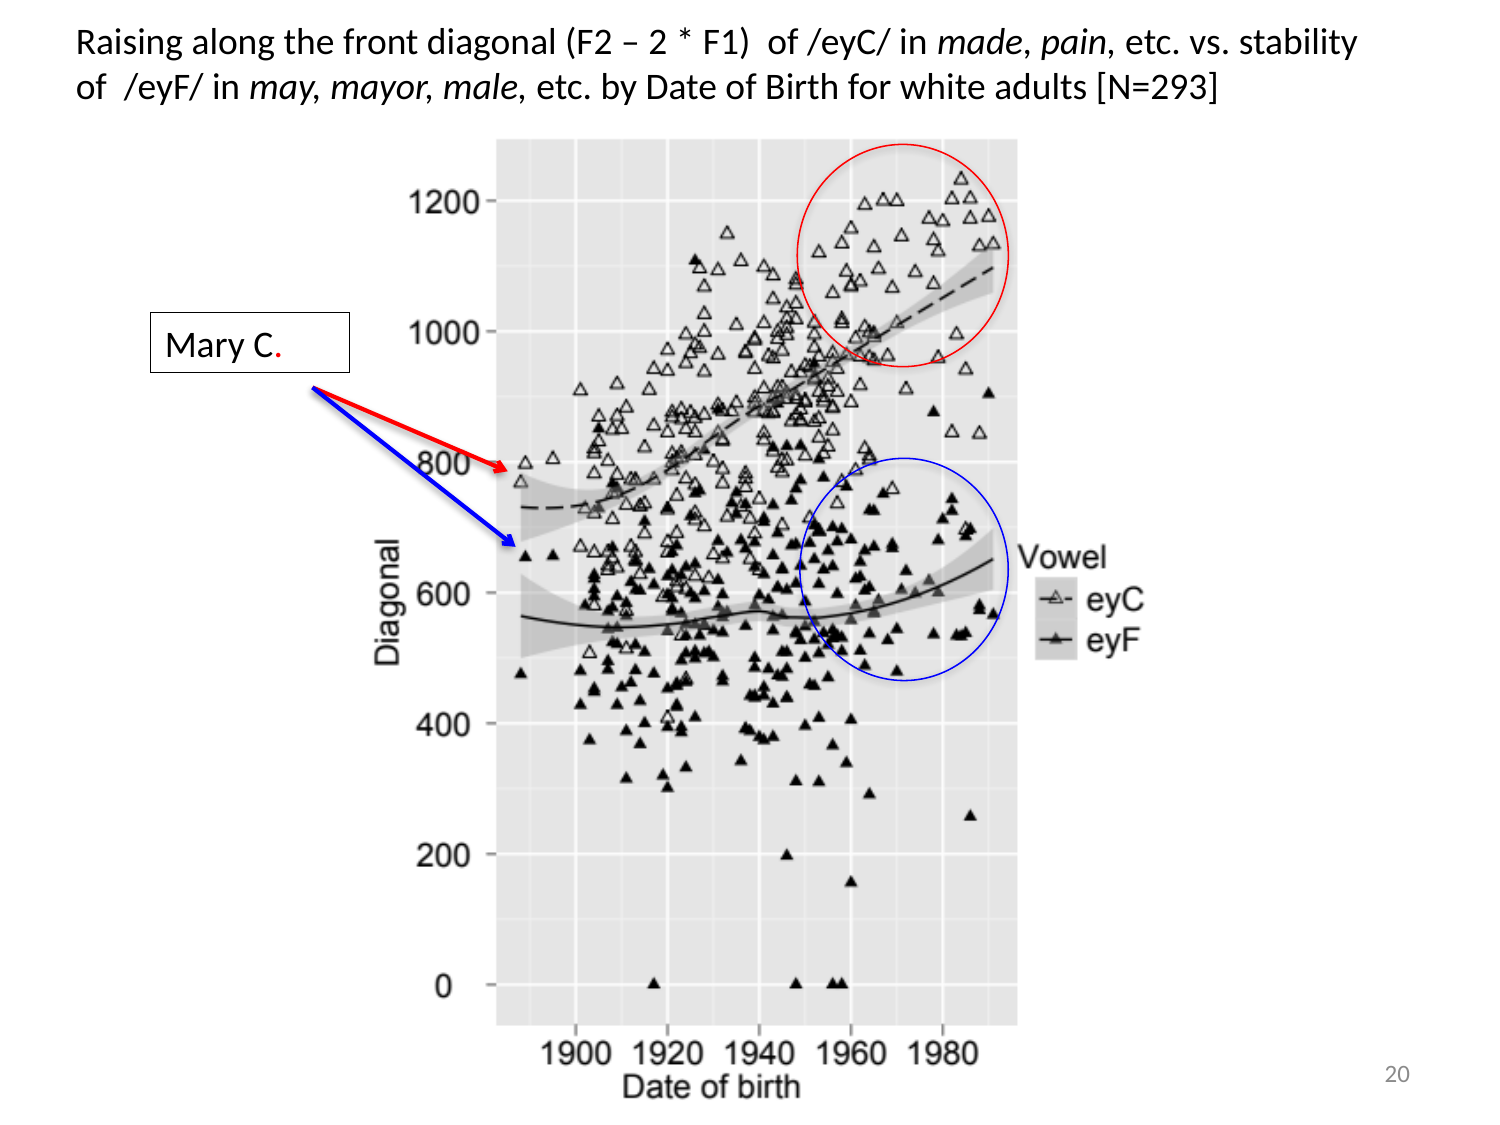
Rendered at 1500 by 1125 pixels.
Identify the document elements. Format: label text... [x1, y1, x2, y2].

text_box Mary C. [150, 312, 344, 373]
text_box Raising along the front diagonal (F2 – 2 * F1) of /eyC/ in made, pain, etc. vs. stability of /eyF/ in may, mayor, male, etc. by Date of Birth for white adults [N=293] [61, 9, 1398, 115]
slide_number 20 [1198, 1042, 1425, 1103]
picture [349, 106, 1194, 1120]
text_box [312, 387, 516, 548]
